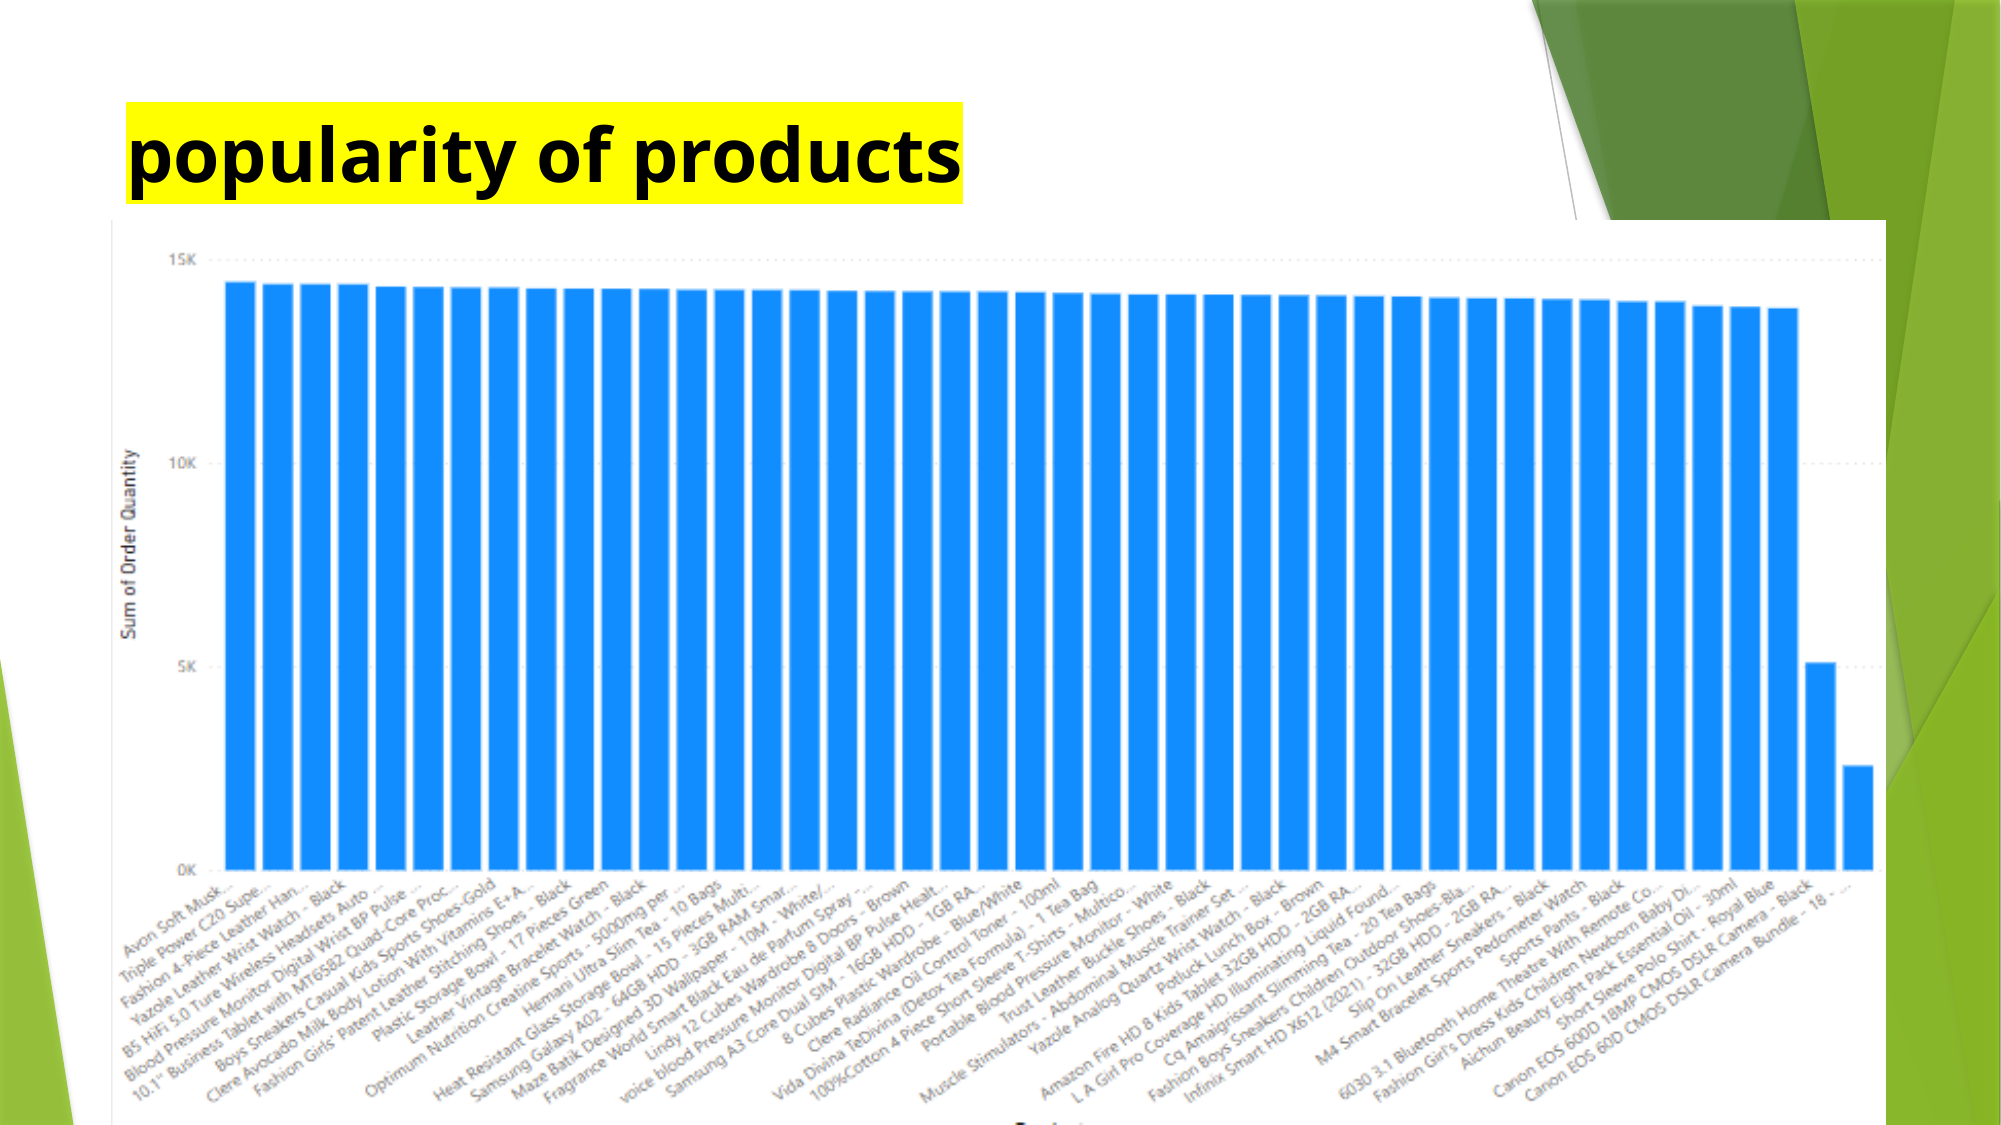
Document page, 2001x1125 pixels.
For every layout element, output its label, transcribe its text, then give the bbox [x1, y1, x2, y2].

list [110, 220, 1887, 1125]
title popularity of products [111, 99, 1522, 220]
